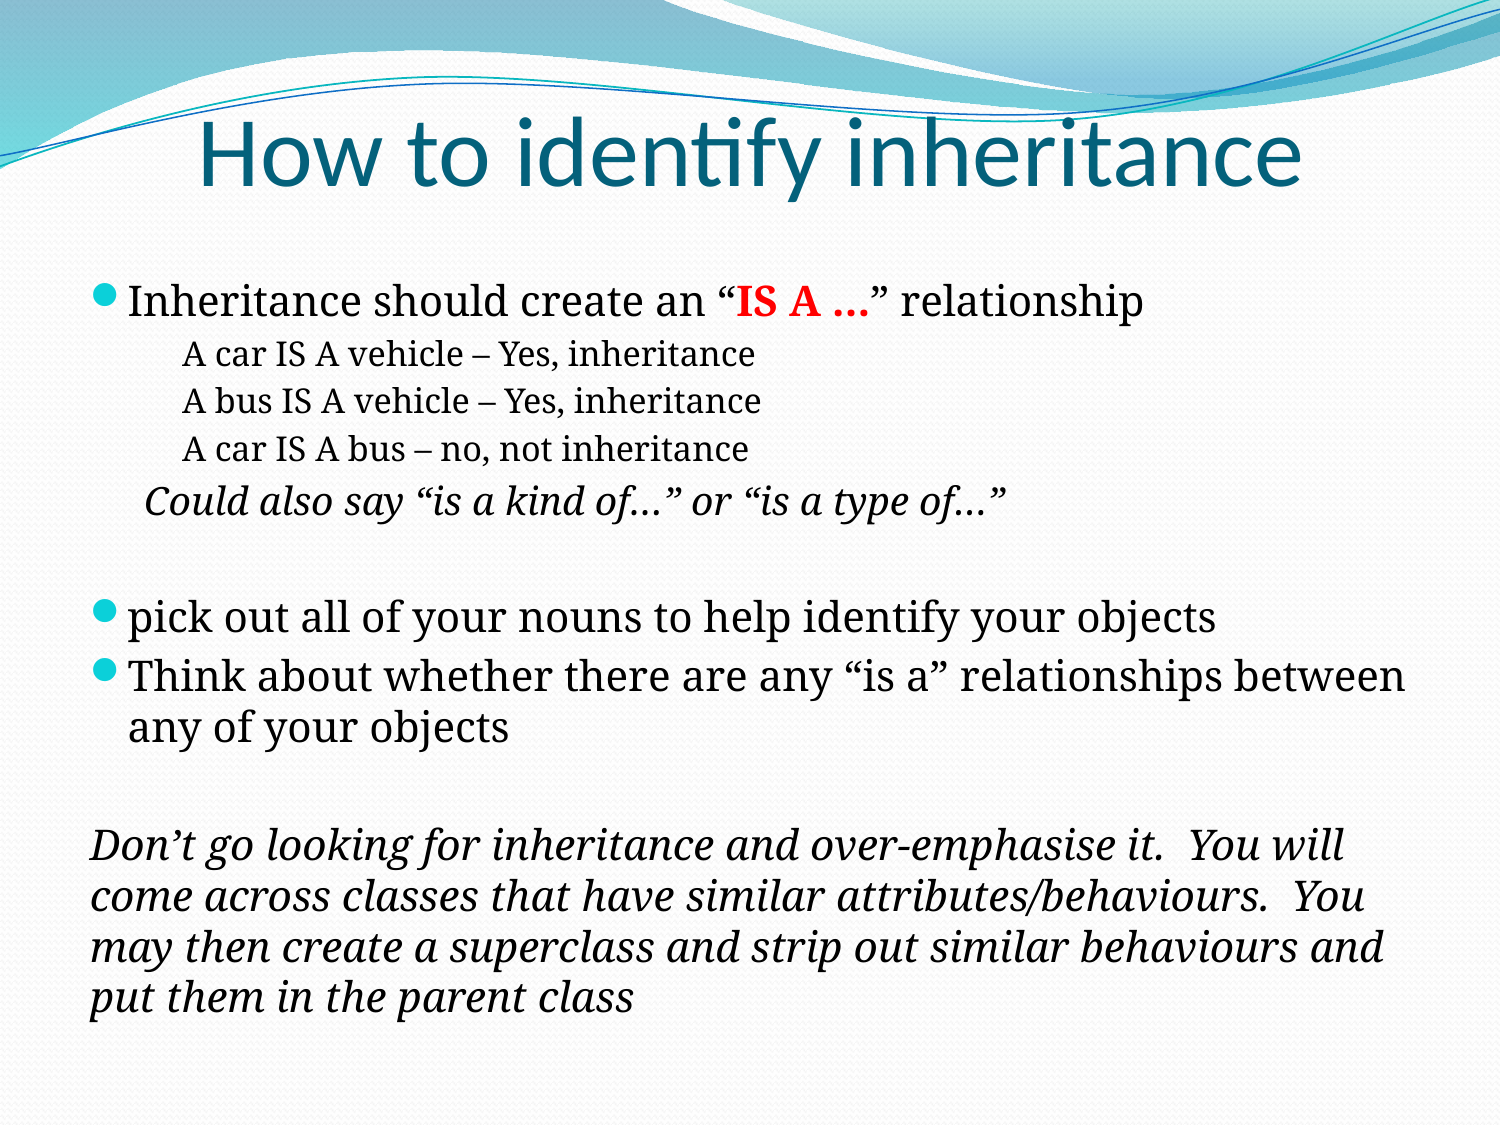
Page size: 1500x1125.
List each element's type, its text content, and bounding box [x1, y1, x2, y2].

list Inheritance should create an “IS A …” relationship A car IS A vehicle – Yes, inheritance A bus IS A vehicle – Yes, inheritance A car IS A bus – no, not inheritance Could also say “is a kind of…” or “is a type of…” pick out all of your nouns to help identify your objects Think about whether there are any “is a” relationships between any of your objects Don’t go looking for inheritance and over-emphasise it. You will come across classes that have similar attributes/behaviours. You may then create a superclass and strip out similar behaviours and put them in the parent class [75, 267, 1425, 1038]
title How to identify inheritance [76, 78, 1427, 207]
